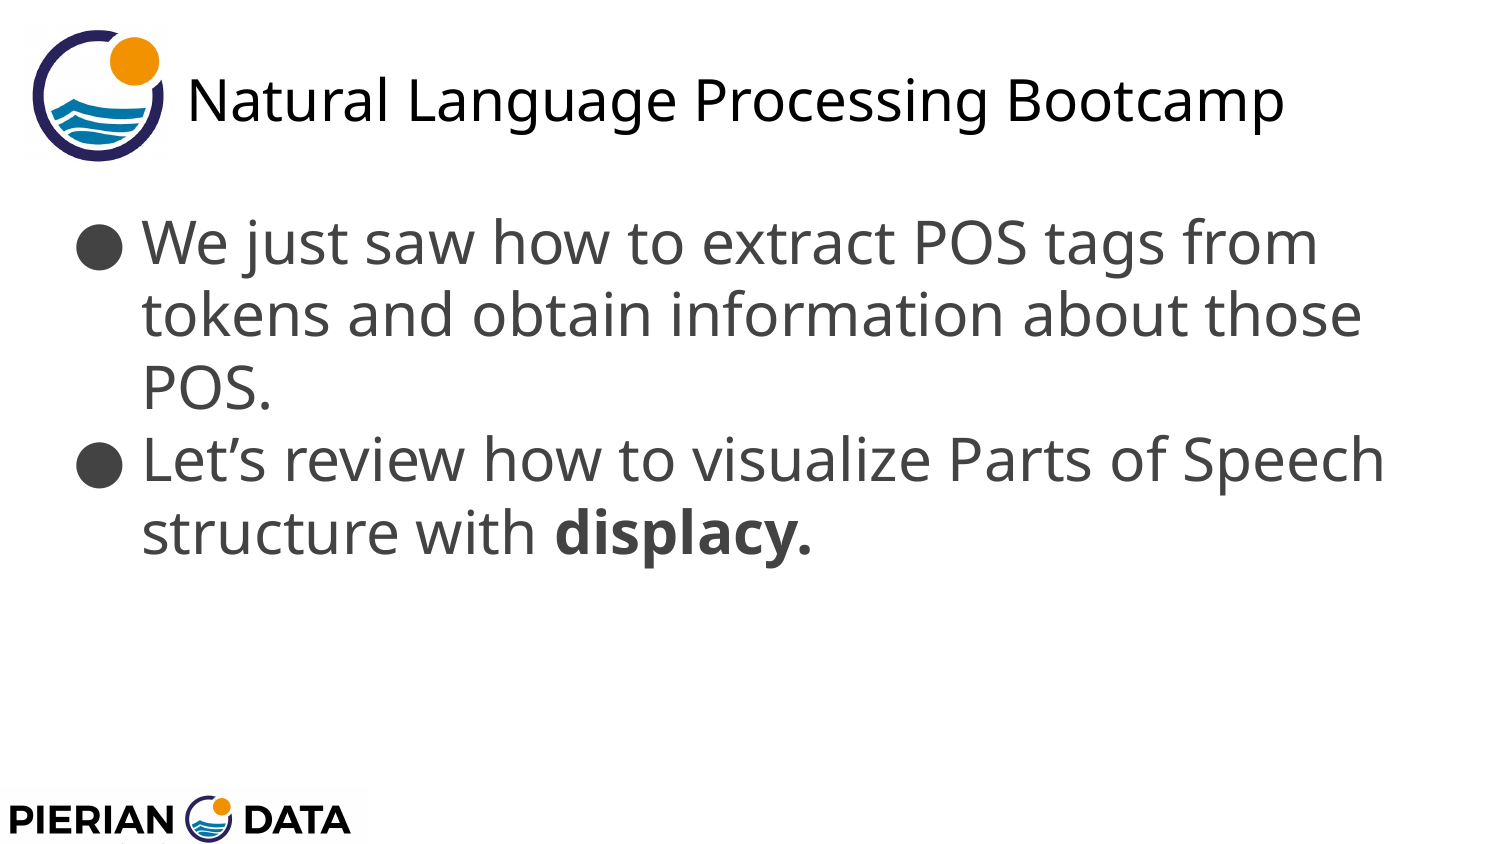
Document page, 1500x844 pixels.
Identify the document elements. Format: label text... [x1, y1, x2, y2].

picture [0, 787, 368, 844]
list We just saw how to extract POS tags from tokens and obtain information about those POS. Let’s review how to visualize Parts of Speech structure with displacy. [51, 189, 1476, 750]
picture [24, 24, 172, 167]
title Natural Language Processing Bootcamp [176, 48, 1449, 143]
